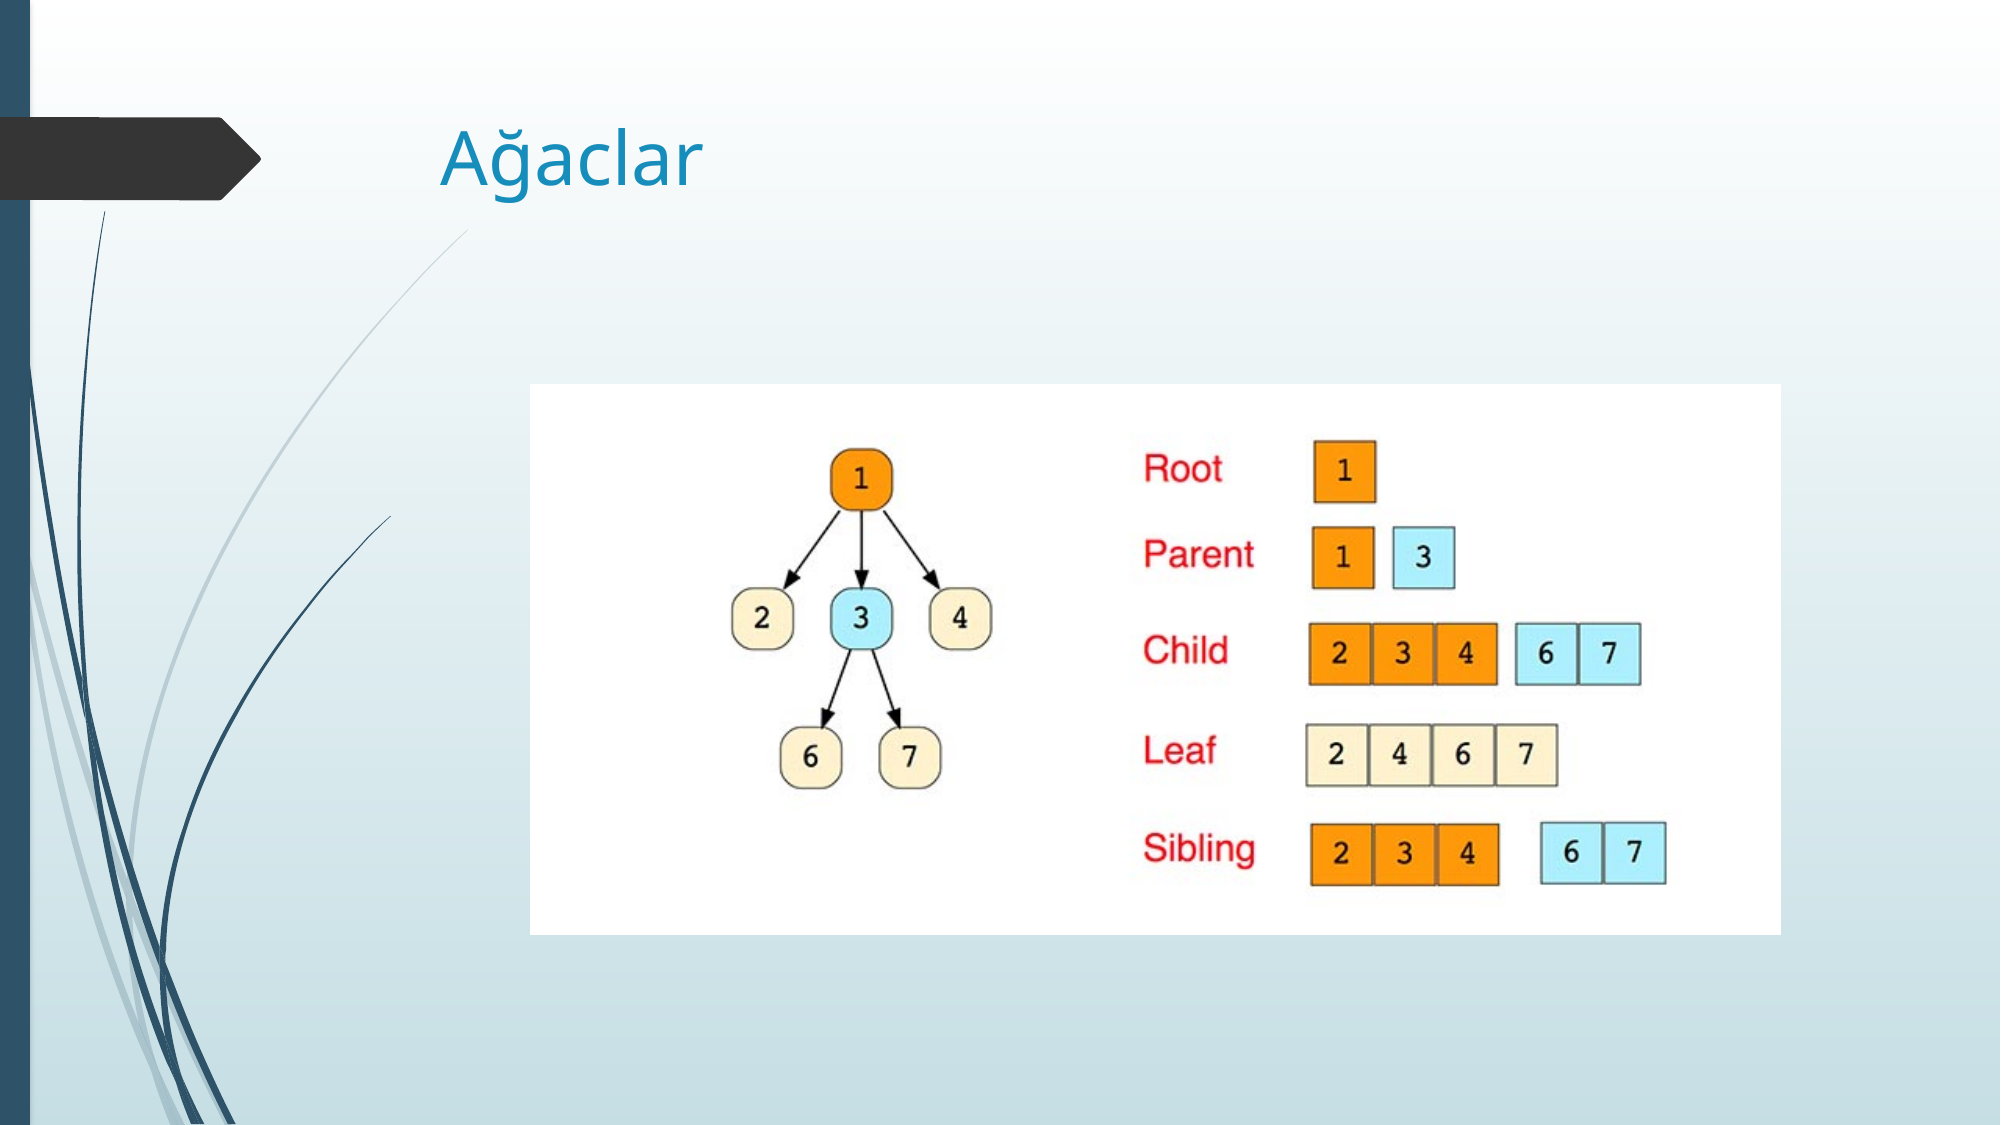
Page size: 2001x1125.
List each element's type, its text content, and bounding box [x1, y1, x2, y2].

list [530, 384, 1782, 936]
title Ağaclar [425, 102, 1888, 313]
